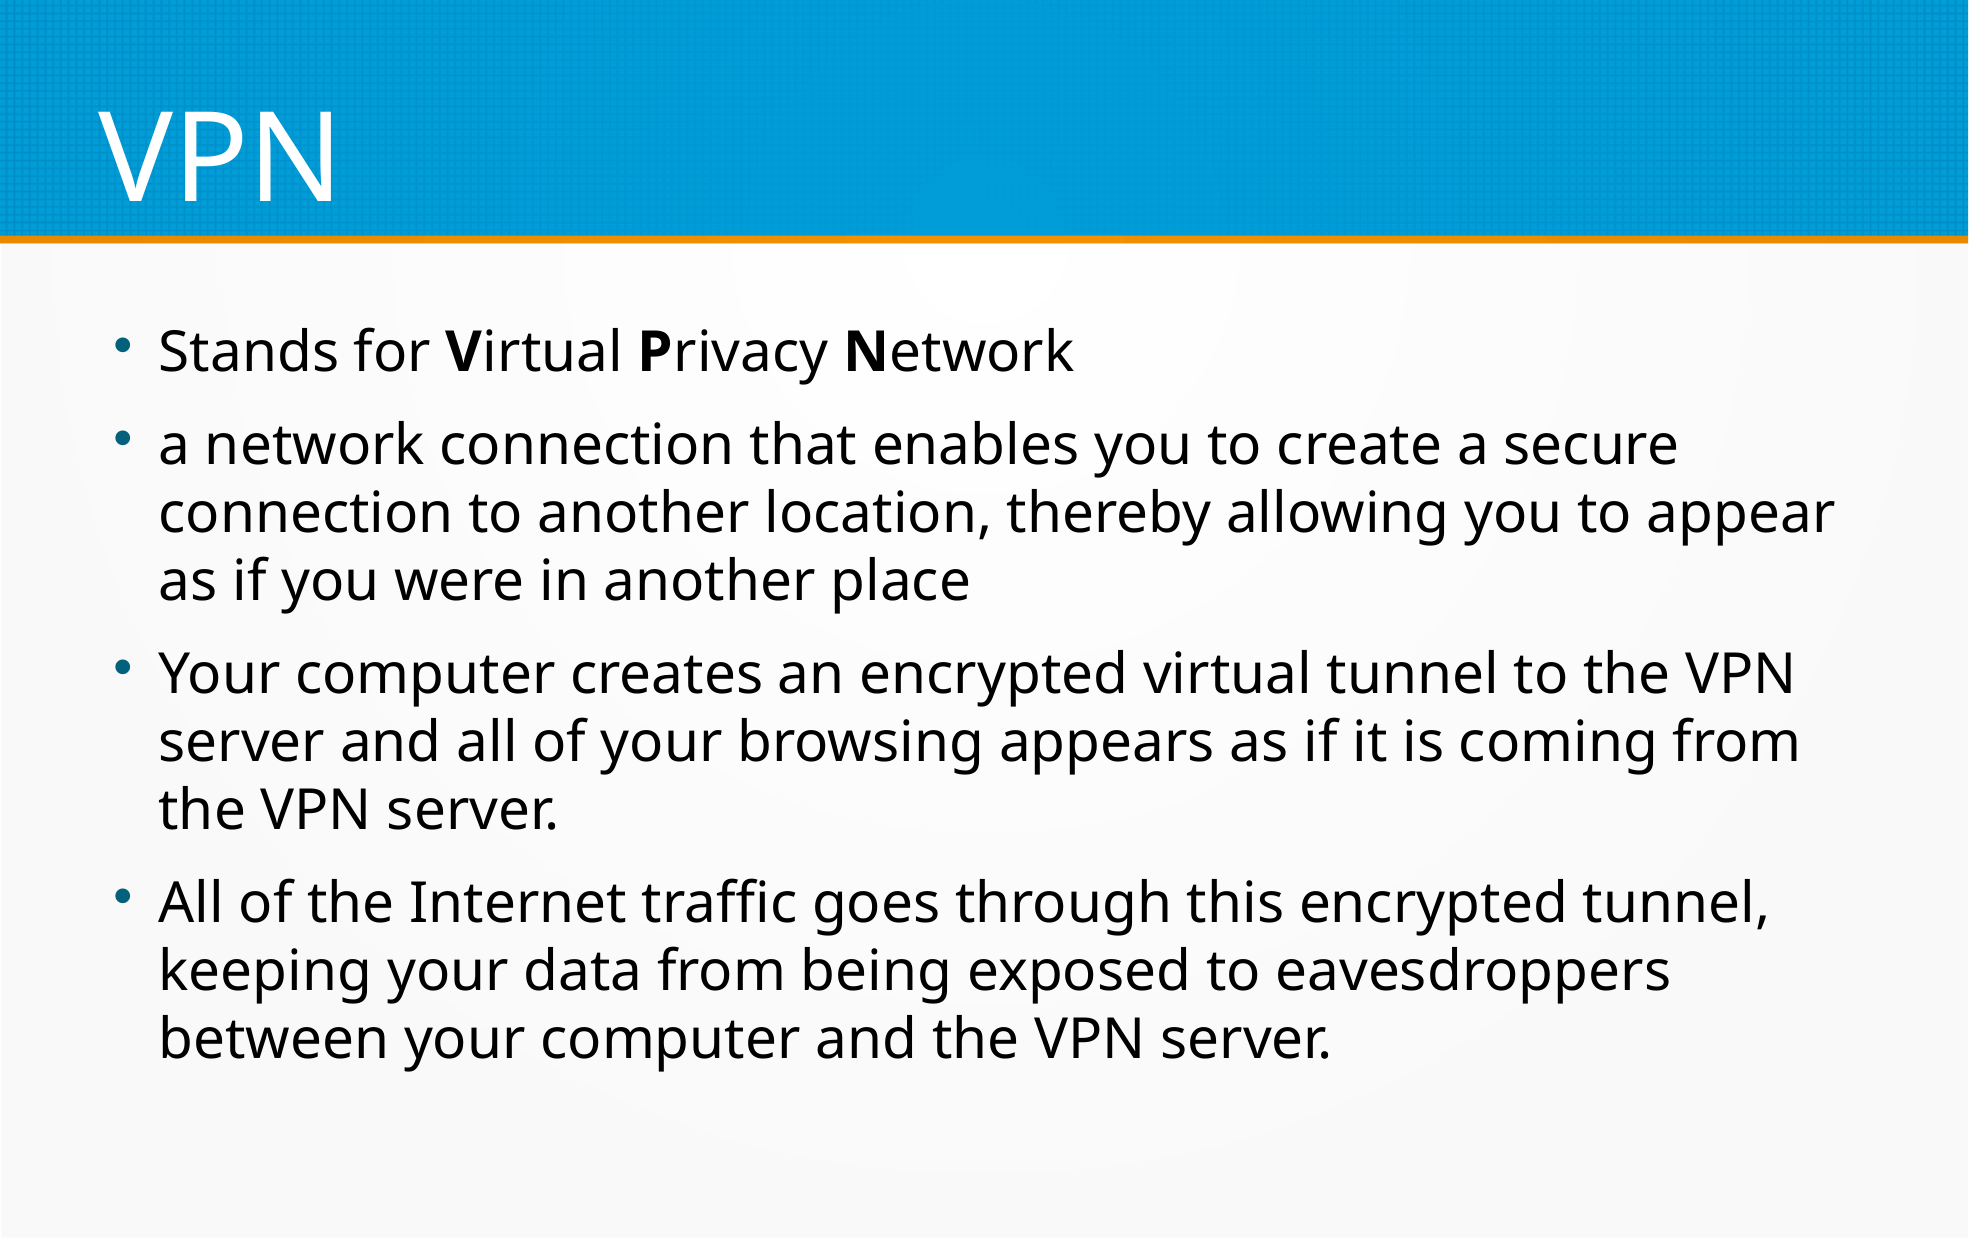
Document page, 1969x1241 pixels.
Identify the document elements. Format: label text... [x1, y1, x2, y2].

text_box VPN [98, 19, 1870, 227]
text_box Stands for Virtual Privacy Network a network connection that enables you to create a secure connection to another location, thereby allowing you to appear as if you were in another place Your computer creates an encrypted virtual tunnel to the VPN server and all of your browsing appears as if it is coming from the VPN server. All of the Internet traffic goes through this encrypted tunnel, keeping your data from being exposed to eavesdroppers between your computer and the VPN server. [98, 314, 1860, 1080]
picture [0, 236, 1969, 1241]
